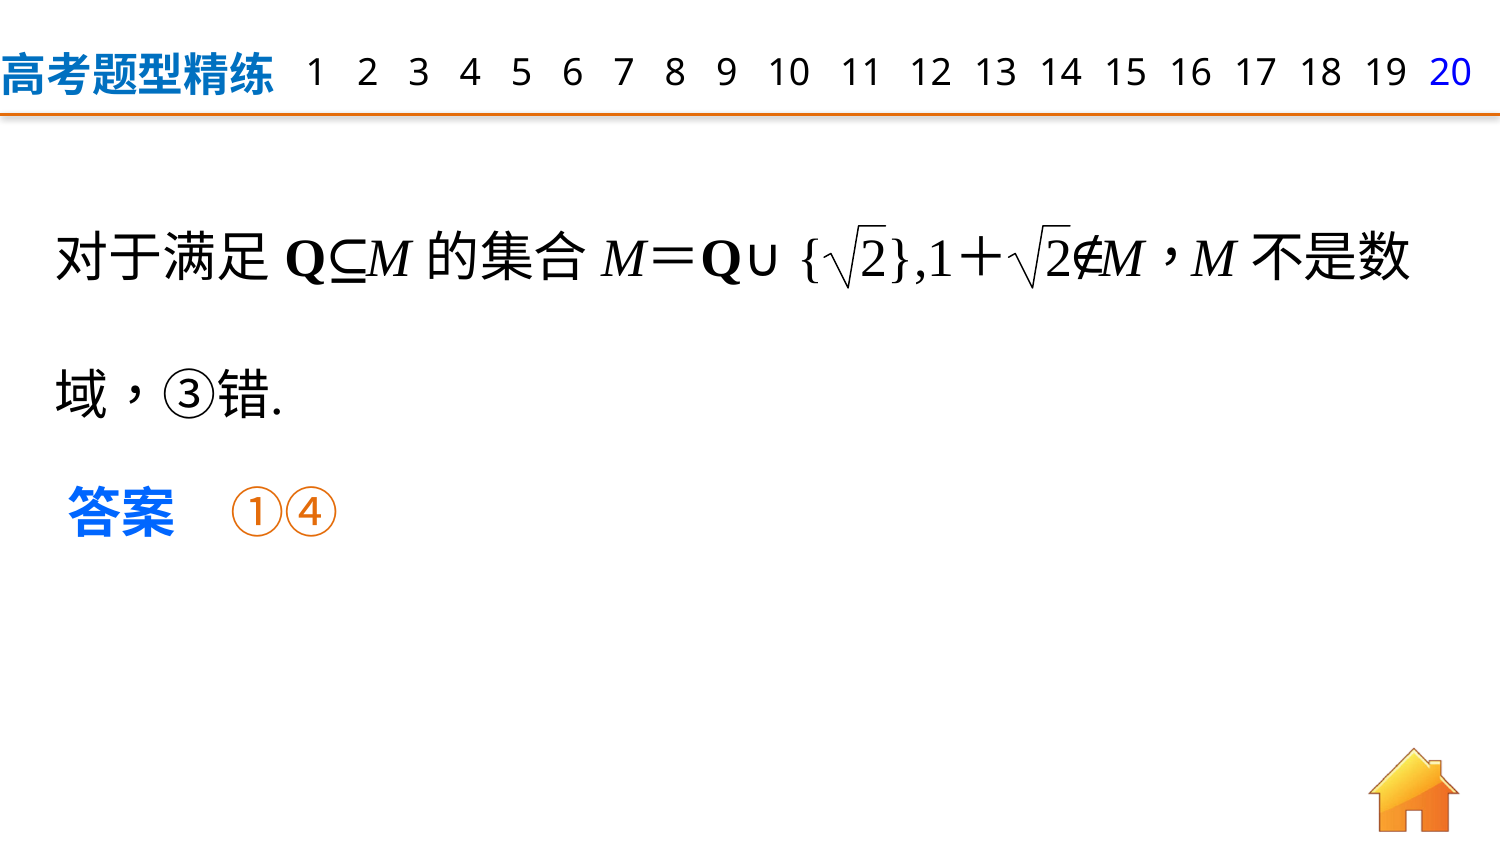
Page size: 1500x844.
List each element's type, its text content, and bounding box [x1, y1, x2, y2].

text_box 14 [1028, 38, 1093, 109]
text_box 15 [1093, 38, 1158, 109]
text_box 13 [963, 38, 1028, 109]
text_box 7 [597, 38, 650, 109]
picture [1345, 739, 1471, 844]
text_box 8 [648, 38, 701, 109]
text_box 3 [391, 38, 445, 109]
text_box 10 [753, 41, 825, 106]
text_box 1 [286, 38, 343, 109]
text_box 17 [1223, 38, 1288, 109]
text_box 9 [699, 38, 754, 109]
text_box 高考题型精练 [0, 37, 291, 108]
text_box 16 [1158, 38, 1223, 109]
text_box 20 [1417, 38, 1485, 109]
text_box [54, 221, 1412, 594]
text_box 6 [545, 38, 598, 109]
text_box 11 [826, 41, 898, 106]
text_box 12 [898, 38, 963, 109]
text_box 5 [494, 38, 547, 109]
text_box 4 [443, 38, 496, 109]
text_box 19 [1353, 38, 1417, 109]
text_box 18 [1288, 38, 1353, 109]
text_box 2 [340, 38, 393, 109]
